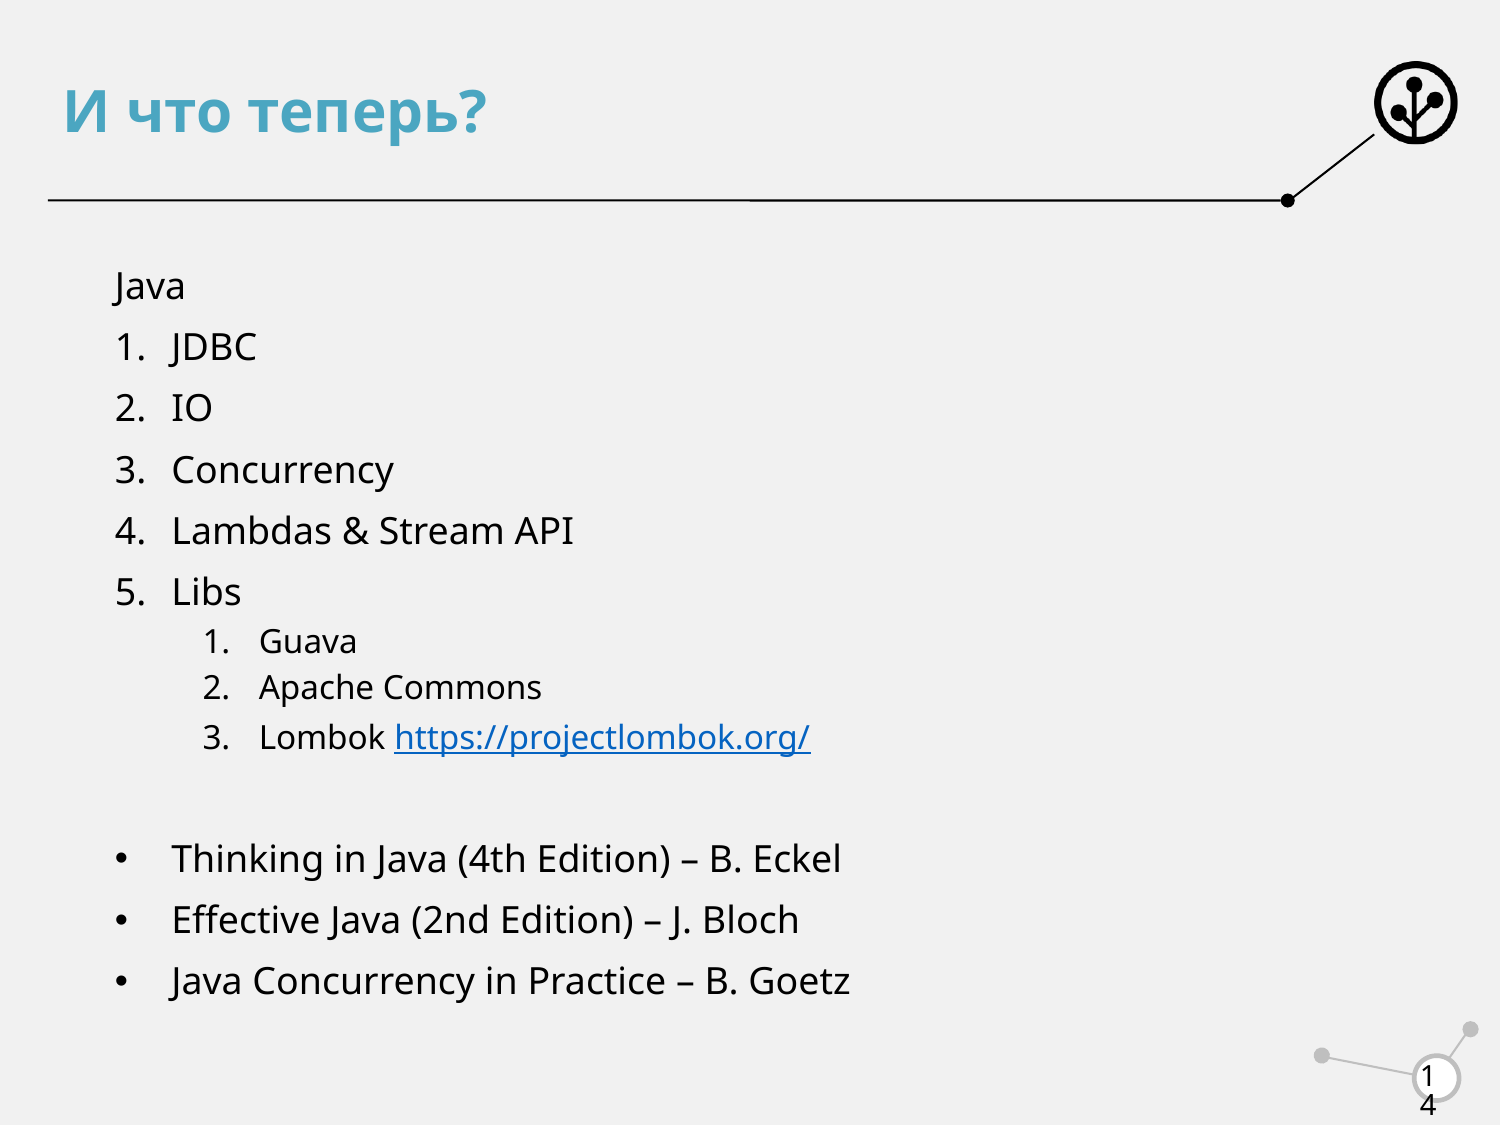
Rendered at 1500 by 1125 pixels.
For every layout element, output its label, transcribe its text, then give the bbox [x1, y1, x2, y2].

slide_number 14 [1404, 1047, 1468, 1108]
list Java JDBC IO Concurrency Lambdas & Stream API Libs Guava Apache Commons Lombok https://projectlombok.org/ Thinking in Java (4th Edition) – B. Eckel Effective Java (2nd Edition) – J. Bloch Java Concurrency in Practice – B. Goetz [100, 259, 1336, 1015]
title И что теперь? [47, 42, 1281, 185]
picture [1363, 24, 1464, 185]
